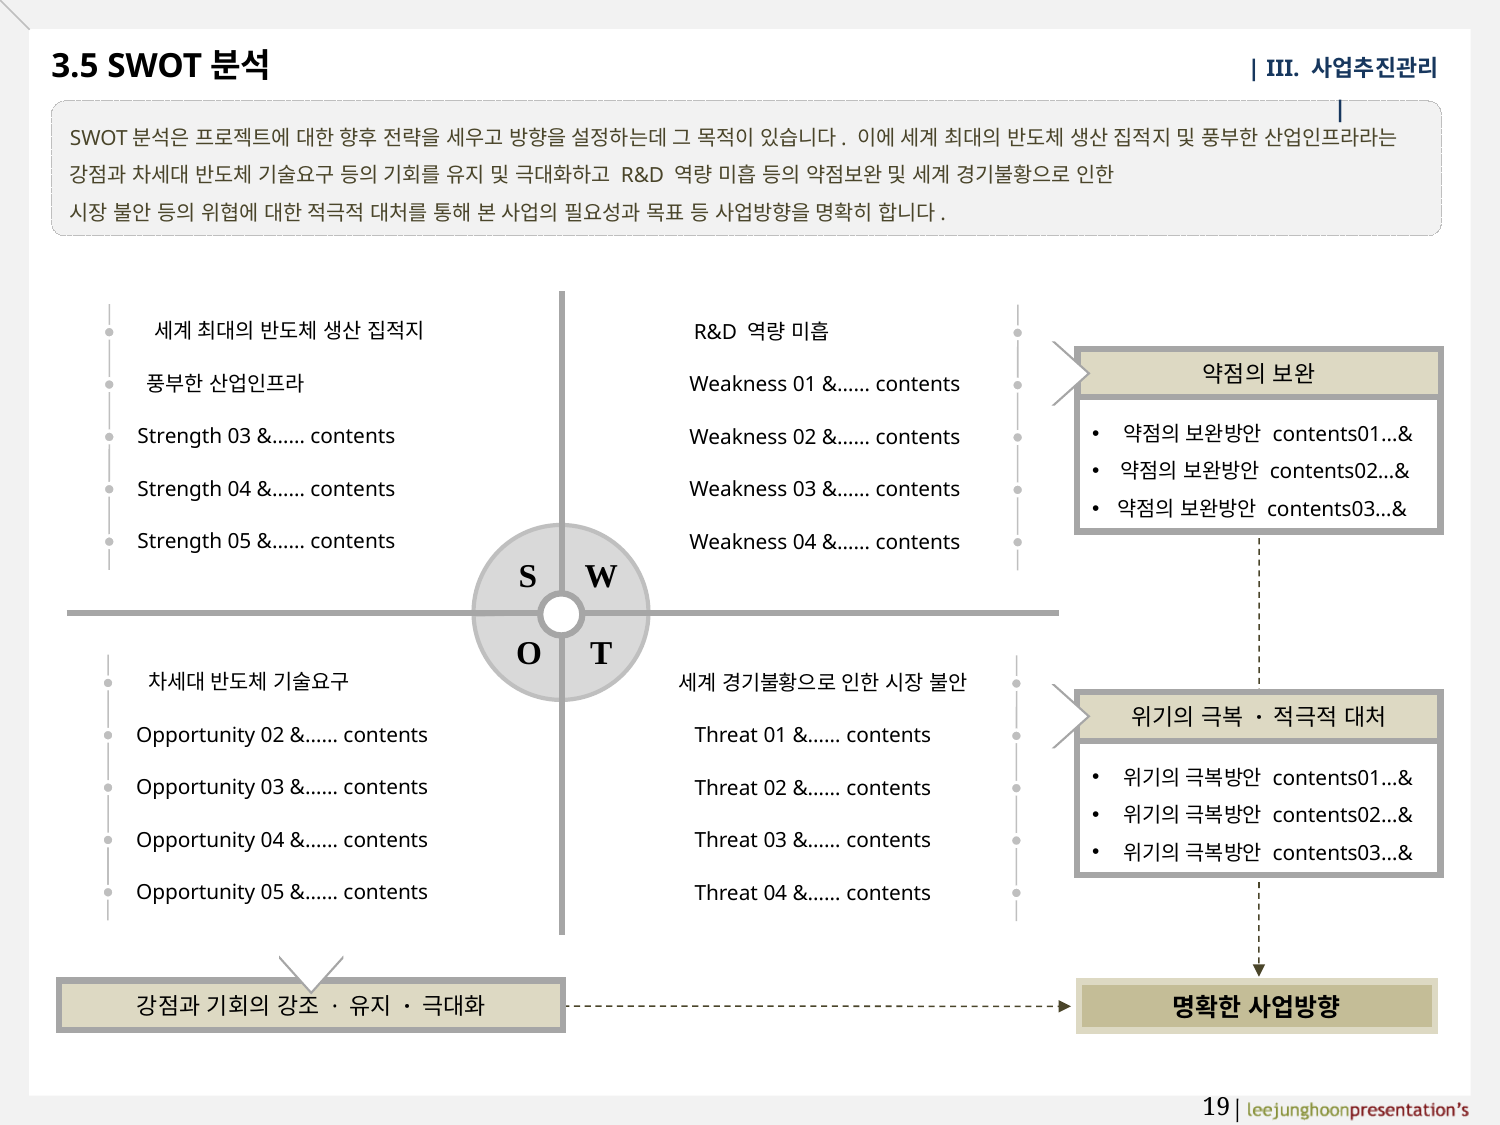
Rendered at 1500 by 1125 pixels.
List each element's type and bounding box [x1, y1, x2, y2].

picture [1248, 1102, 1469, 1121]
text_box [58, 291, 1441, 1031]
